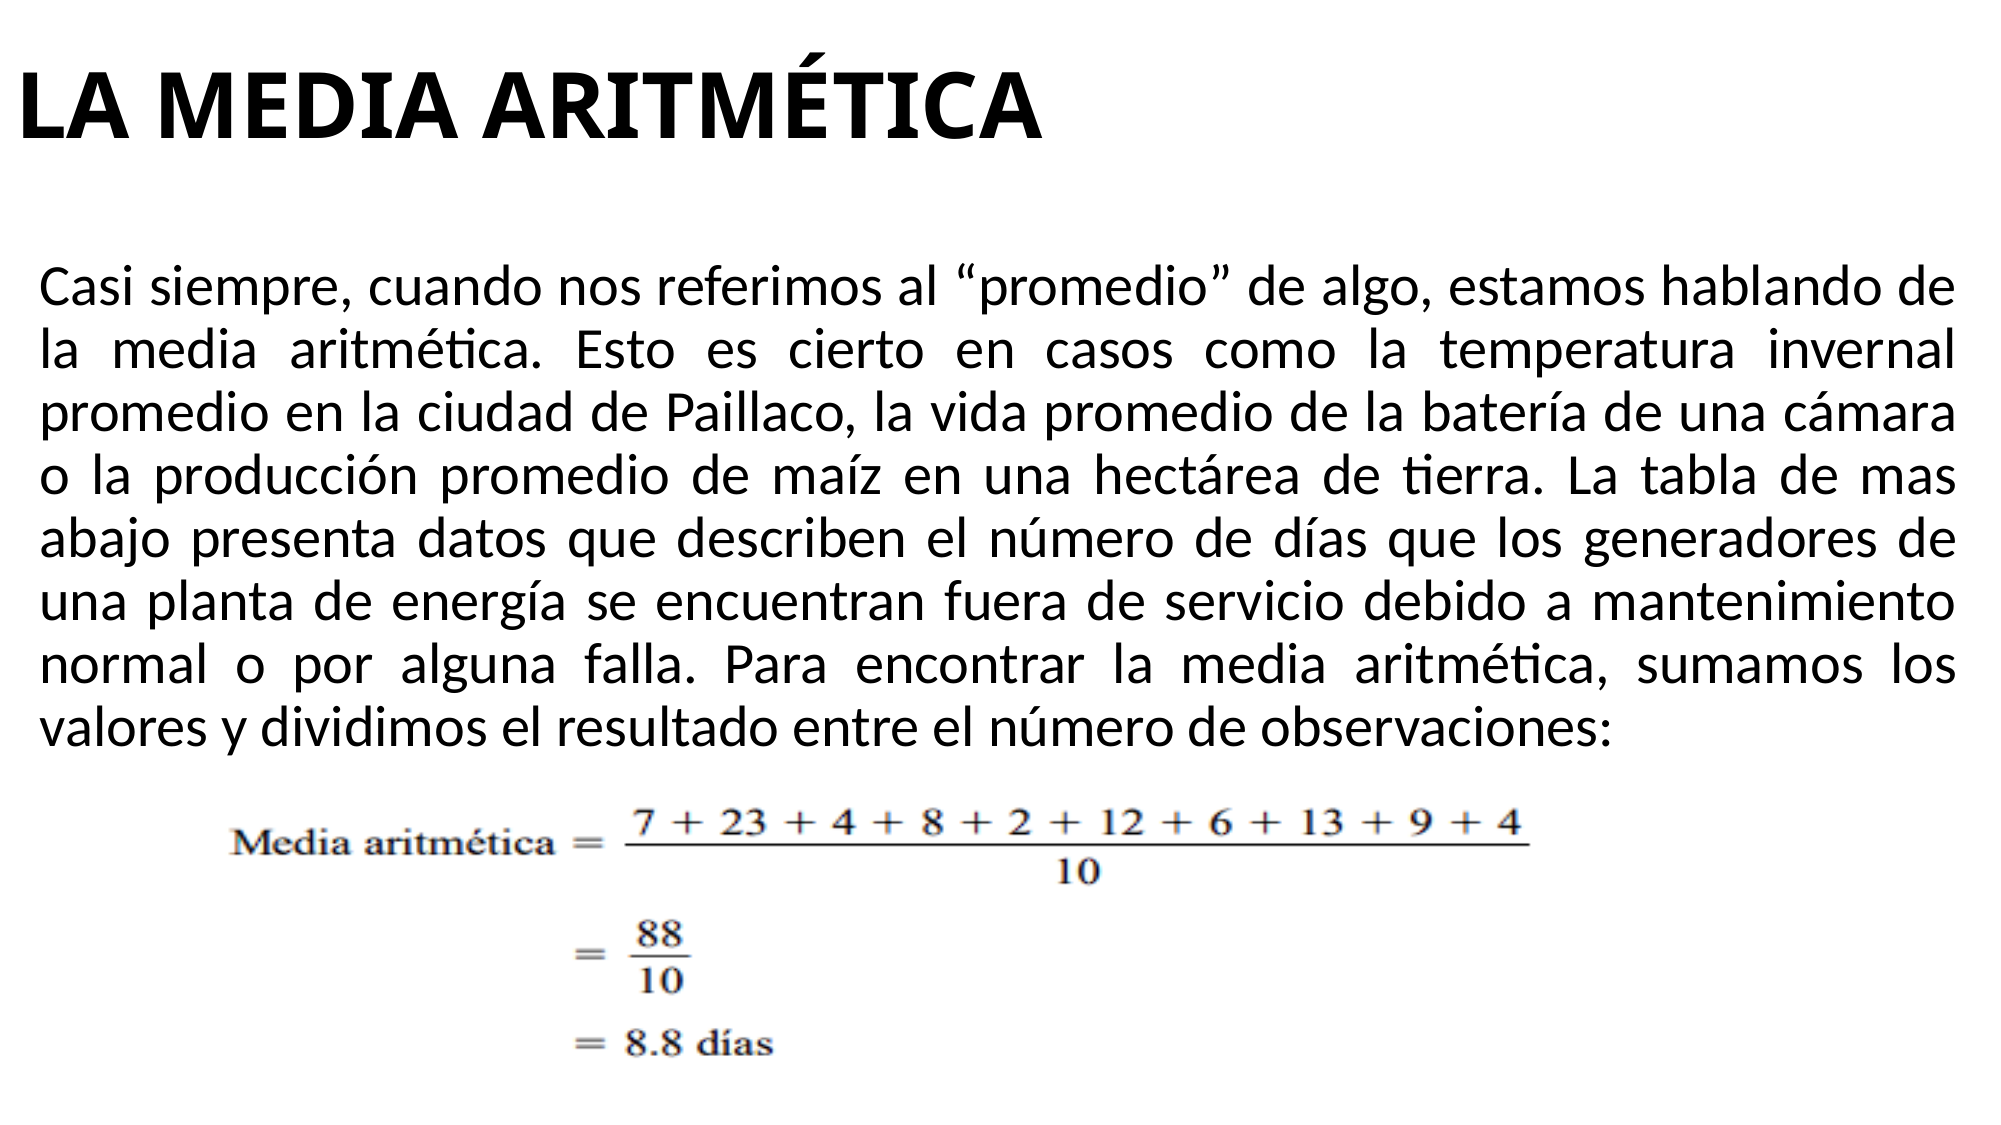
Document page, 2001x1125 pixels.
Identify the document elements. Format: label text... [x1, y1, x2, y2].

list Casi siempre, cuando nos referimos al “promedio” de algo, estamos hablando de la media aritmética. Esto es cierto en casos como la temperatura invernal promedio en la ciudad de Paillaco, la vida promedio de la batería de una cámara o la producción promedio de maíz en una hectárea de tierra. La tabla de mas abajo presenta datos que describen el número de días que los generadores de una planta de energía se encuentran fuera de servicio debido a mantenimiento normal o por alguna falla. Para encontrar la media aritmética, sumamos los valores y dividimos el resultado entre el número de observaciones: [24, 248, 1974, 1115]
title LA MEDIA ARITMÉTICA [0, 0, 1725, 218]
picture [178, 784, 1623, 1076]
